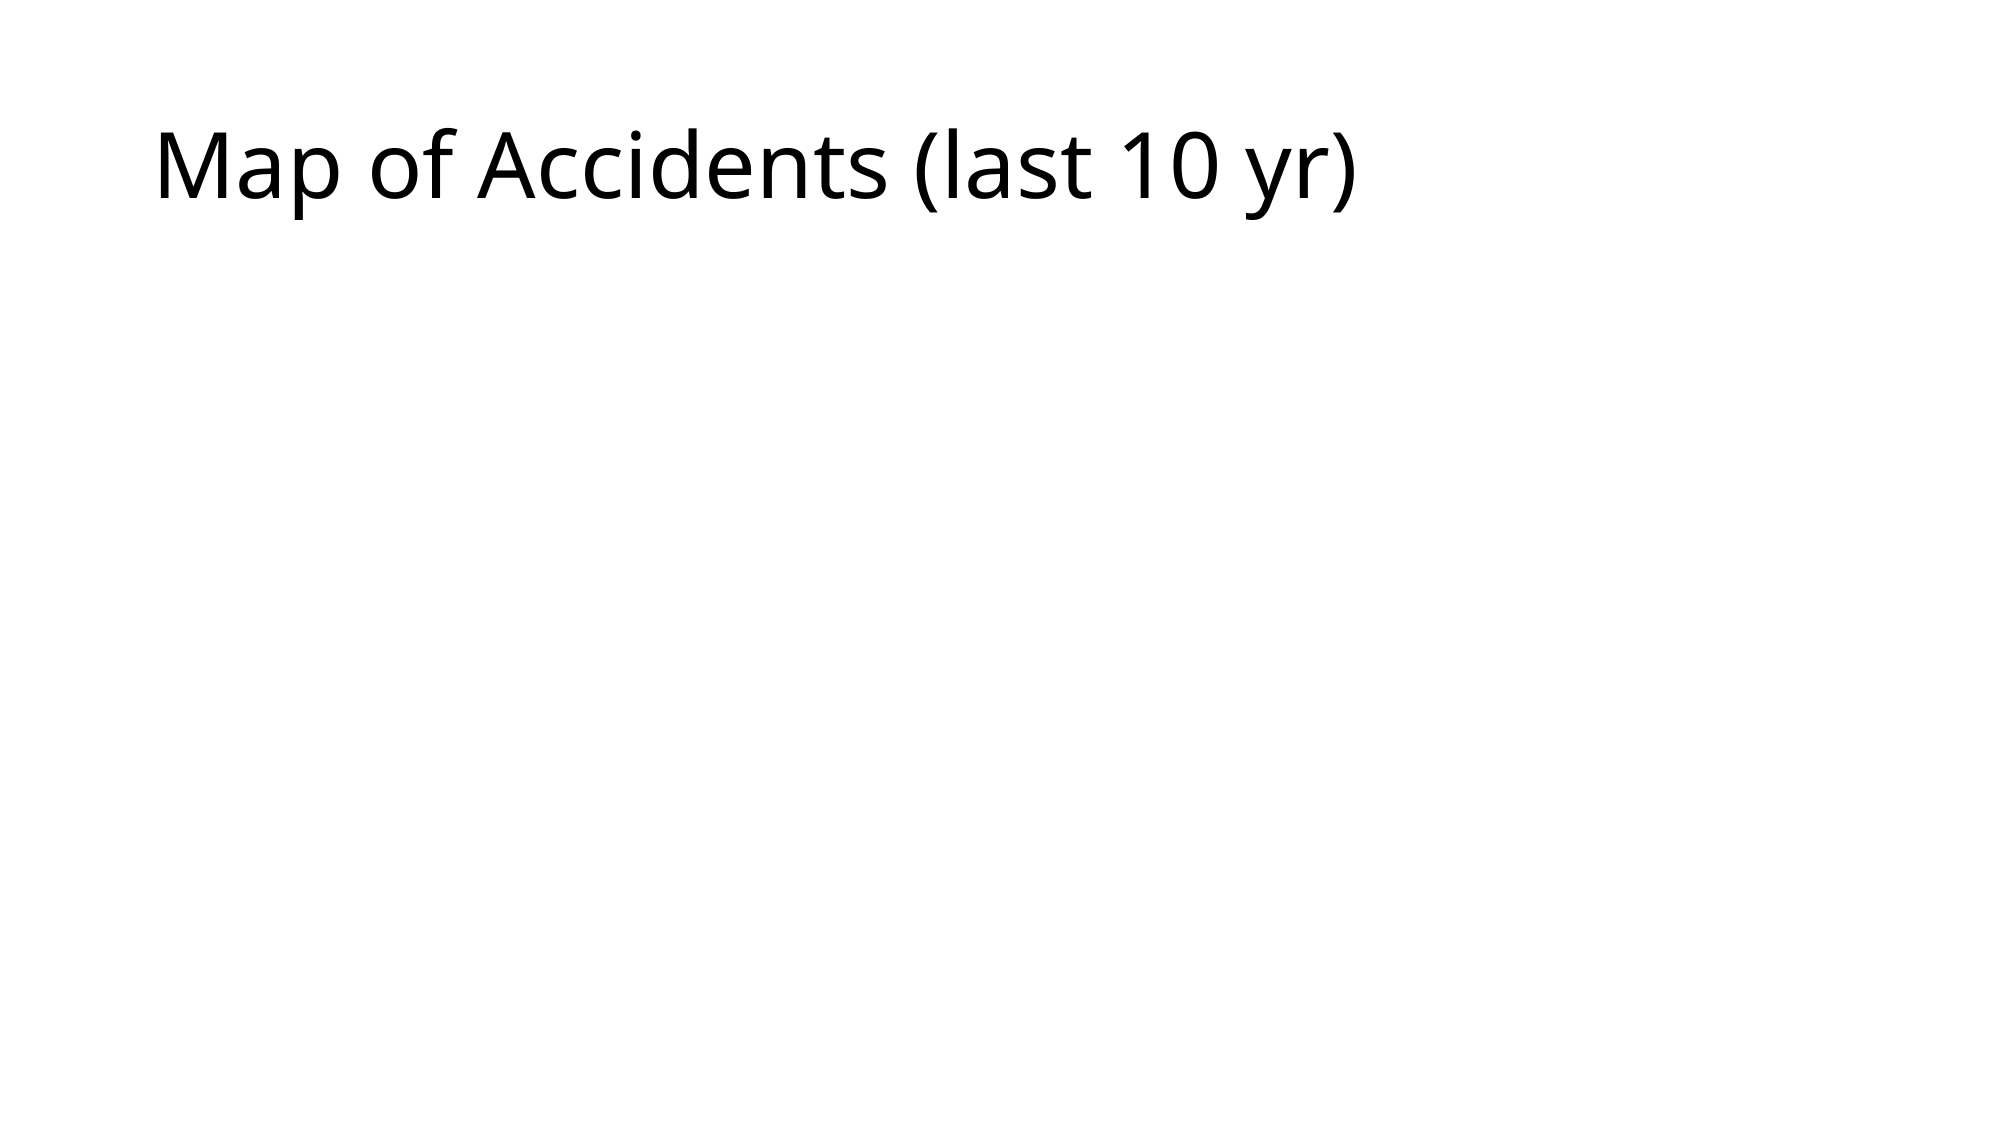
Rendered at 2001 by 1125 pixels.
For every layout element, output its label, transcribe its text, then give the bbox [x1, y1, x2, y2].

title Map of Accidents (last 10 yr) [137, 59, 1863, 278]
